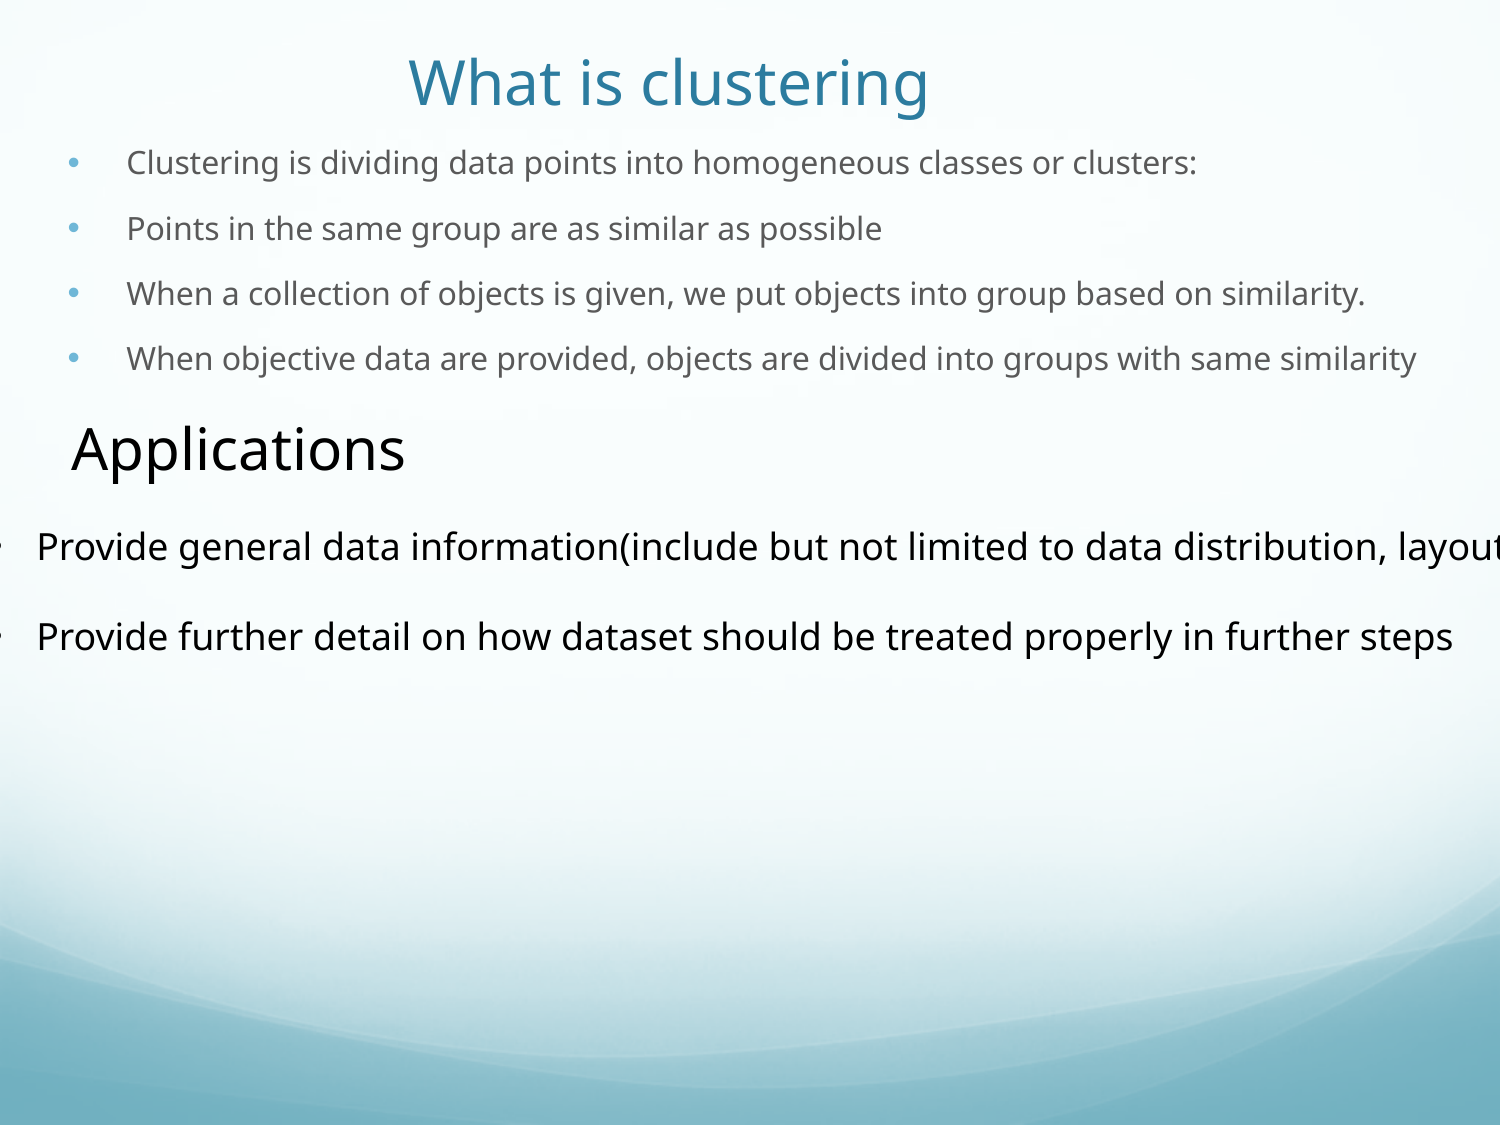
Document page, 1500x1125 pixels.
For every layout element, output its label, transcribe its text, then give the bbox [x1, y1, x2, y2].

text_box Provide general data information(include but not limited to data distribution, layout) Provide further detail on how dataset should be treated properly in further steps [0, 515, 1500, 801]
title What is clustering [52, 35, 1287, 126]
list Clustering is dividing data points into homogeneous classes or clusters: Points in the same group are as similar as possible When a collection of objects is given, we put objects into group based on similarity. When objective data are provided, objects are divided into groups with same similarity [52, 135, 1457, 406]
text_box Applications [56, 405, 422, 490]
